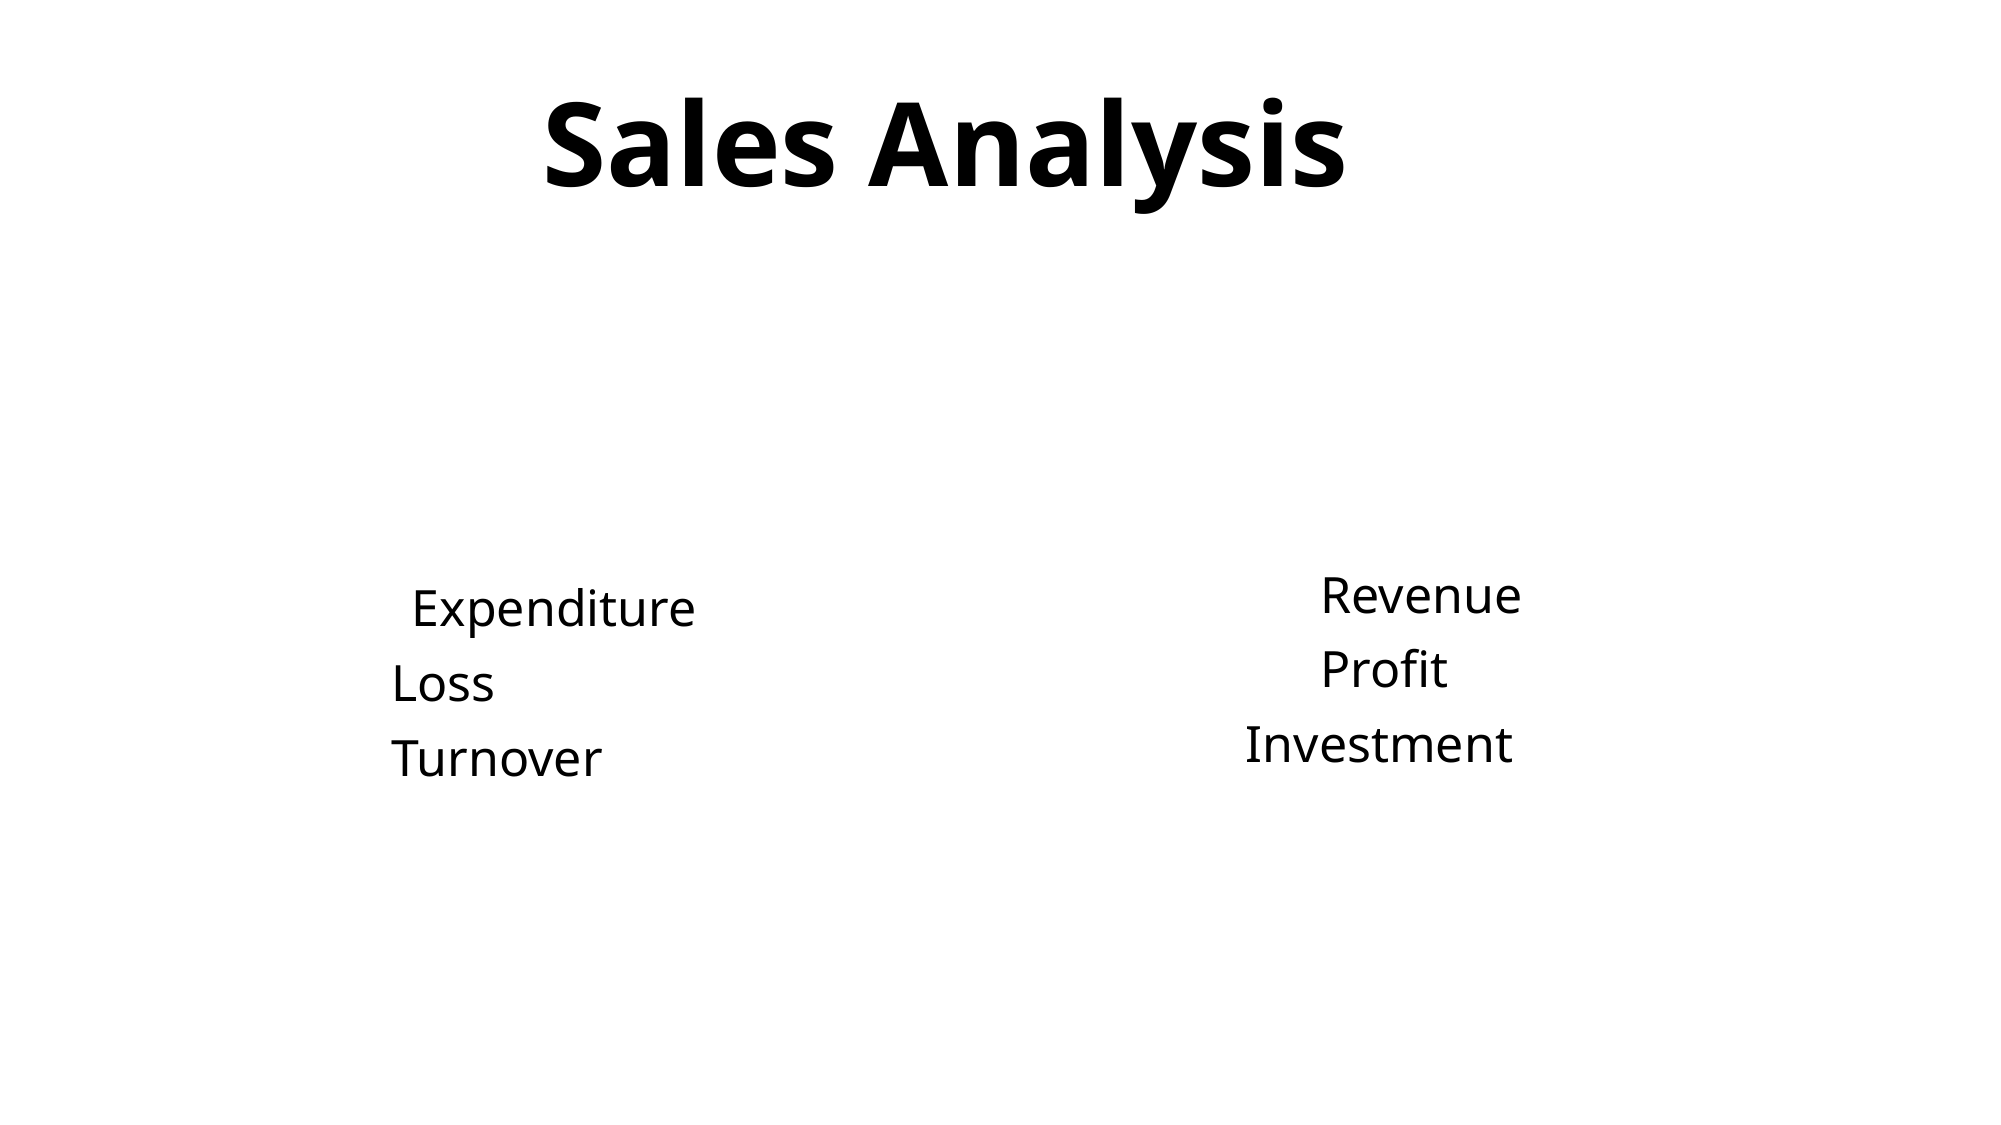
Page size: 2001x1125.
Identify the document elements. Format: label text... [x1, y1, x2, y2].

text_box Revenue Profit Investment [1197, 562, 1868, 894]
subtitle Expenditure Loss Turnover [206, 575, 877, 894]
title Sales Analysis [380, 78, 1511, 359]
